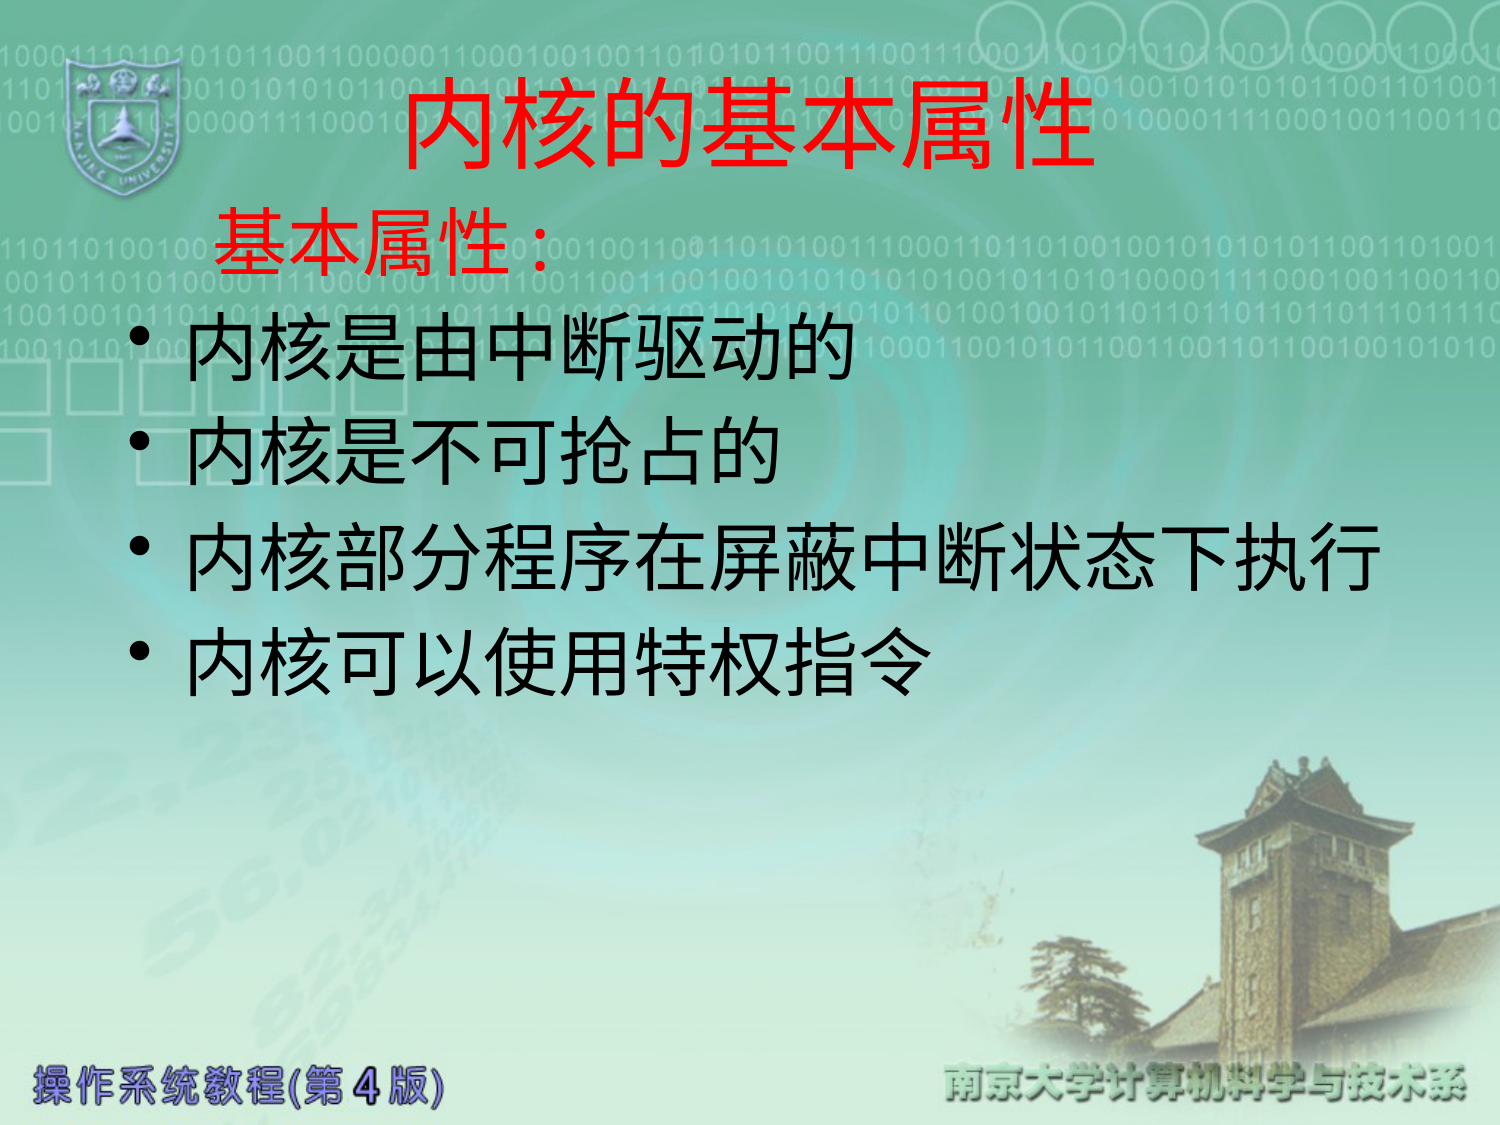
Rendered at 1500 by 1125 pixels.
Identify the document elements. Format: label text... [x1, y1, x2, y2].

title 内核的基本属性 [112, 87, 1388, 187]
picture [0, 0, 1500, 1125]
list 基本属性: 内核是由中断驱动的 内核是不可抢占的 内核部分程序在屏蔽中断状态下执行 内核可以使用特权指令 [112, 187, 1459, 1125]
